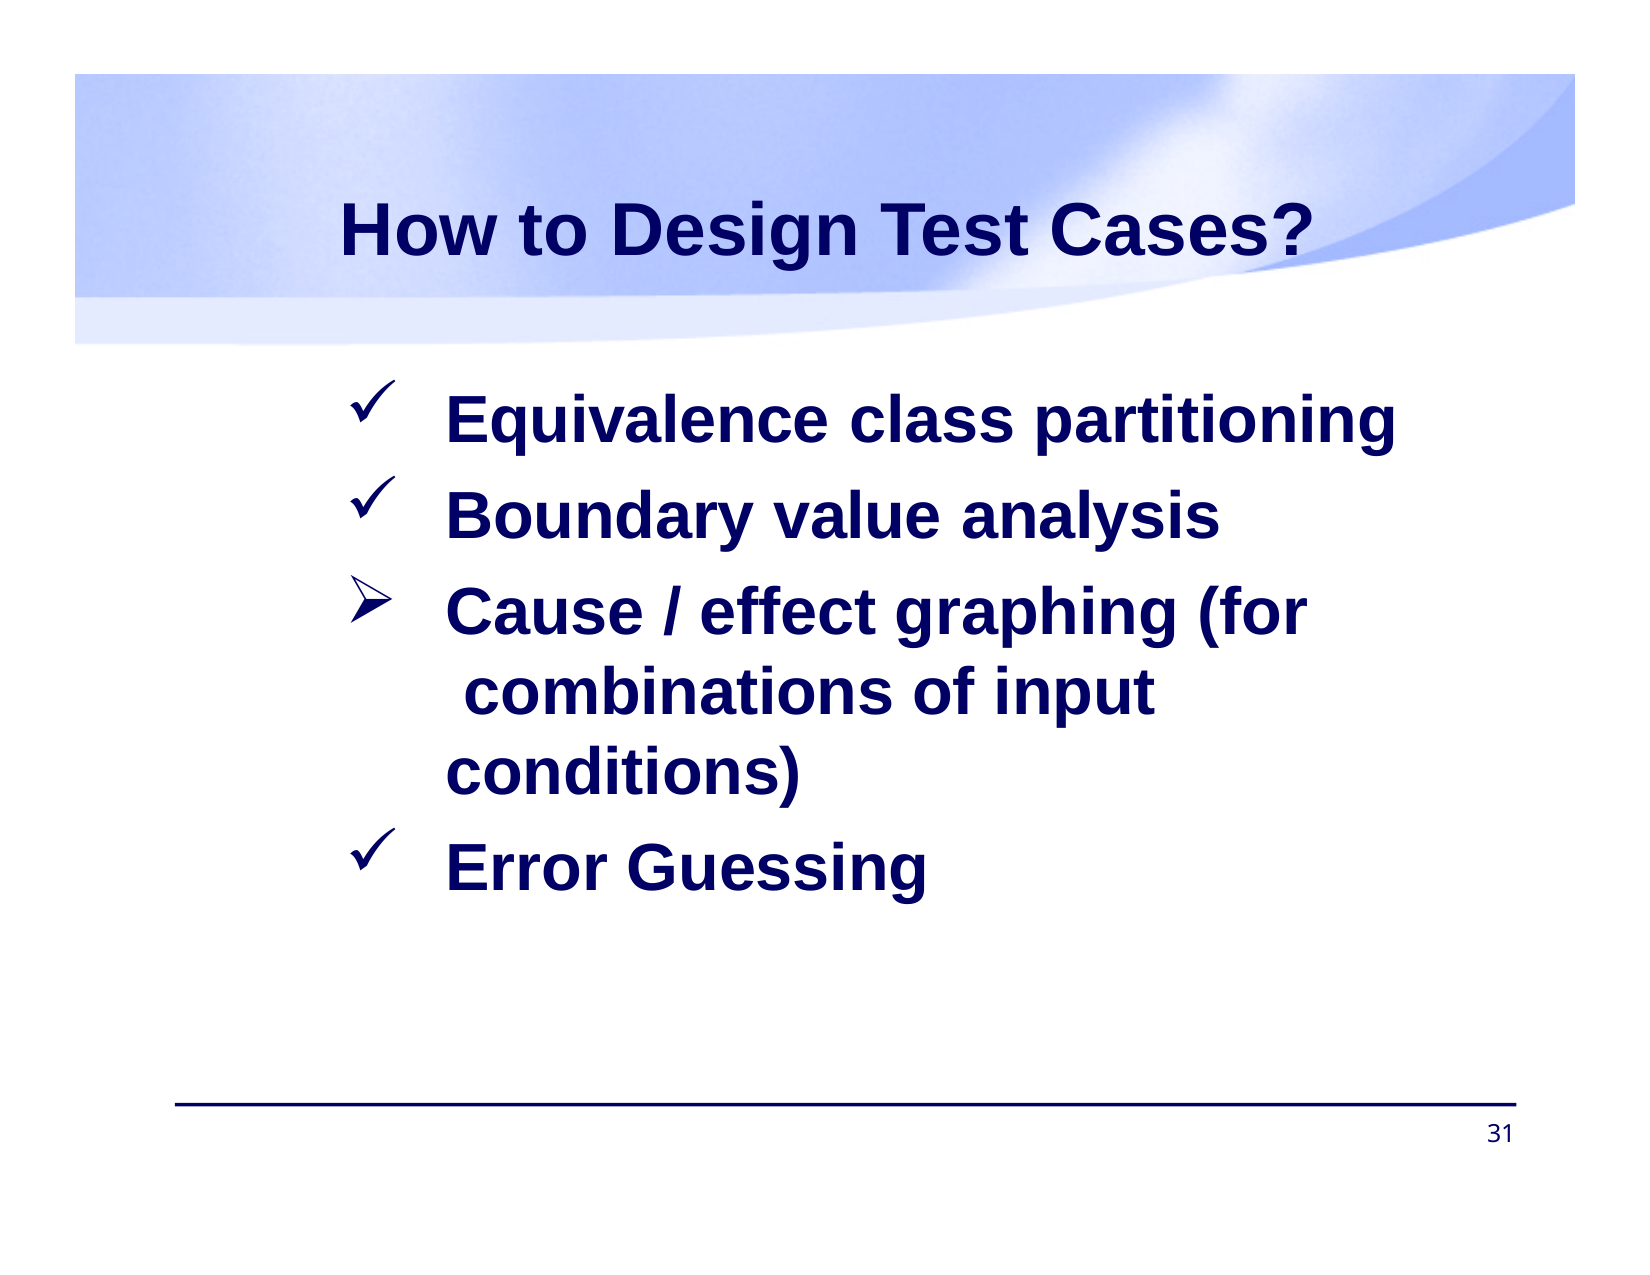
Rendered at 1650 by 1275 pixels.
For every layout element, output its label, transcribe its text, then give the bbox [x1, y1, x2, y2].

text_box Equivalence class partitioning Boundary value analysis Cause / effect graphing (for combinations of input conditions) Error Guessing [343, 357, 1404, 904]
slide_number 31 [1480, 1113, 1527, 1275]
picture [75, 74, 1575, 346]
title How to Design Test Cases? [337, 178, 1325, 394]
